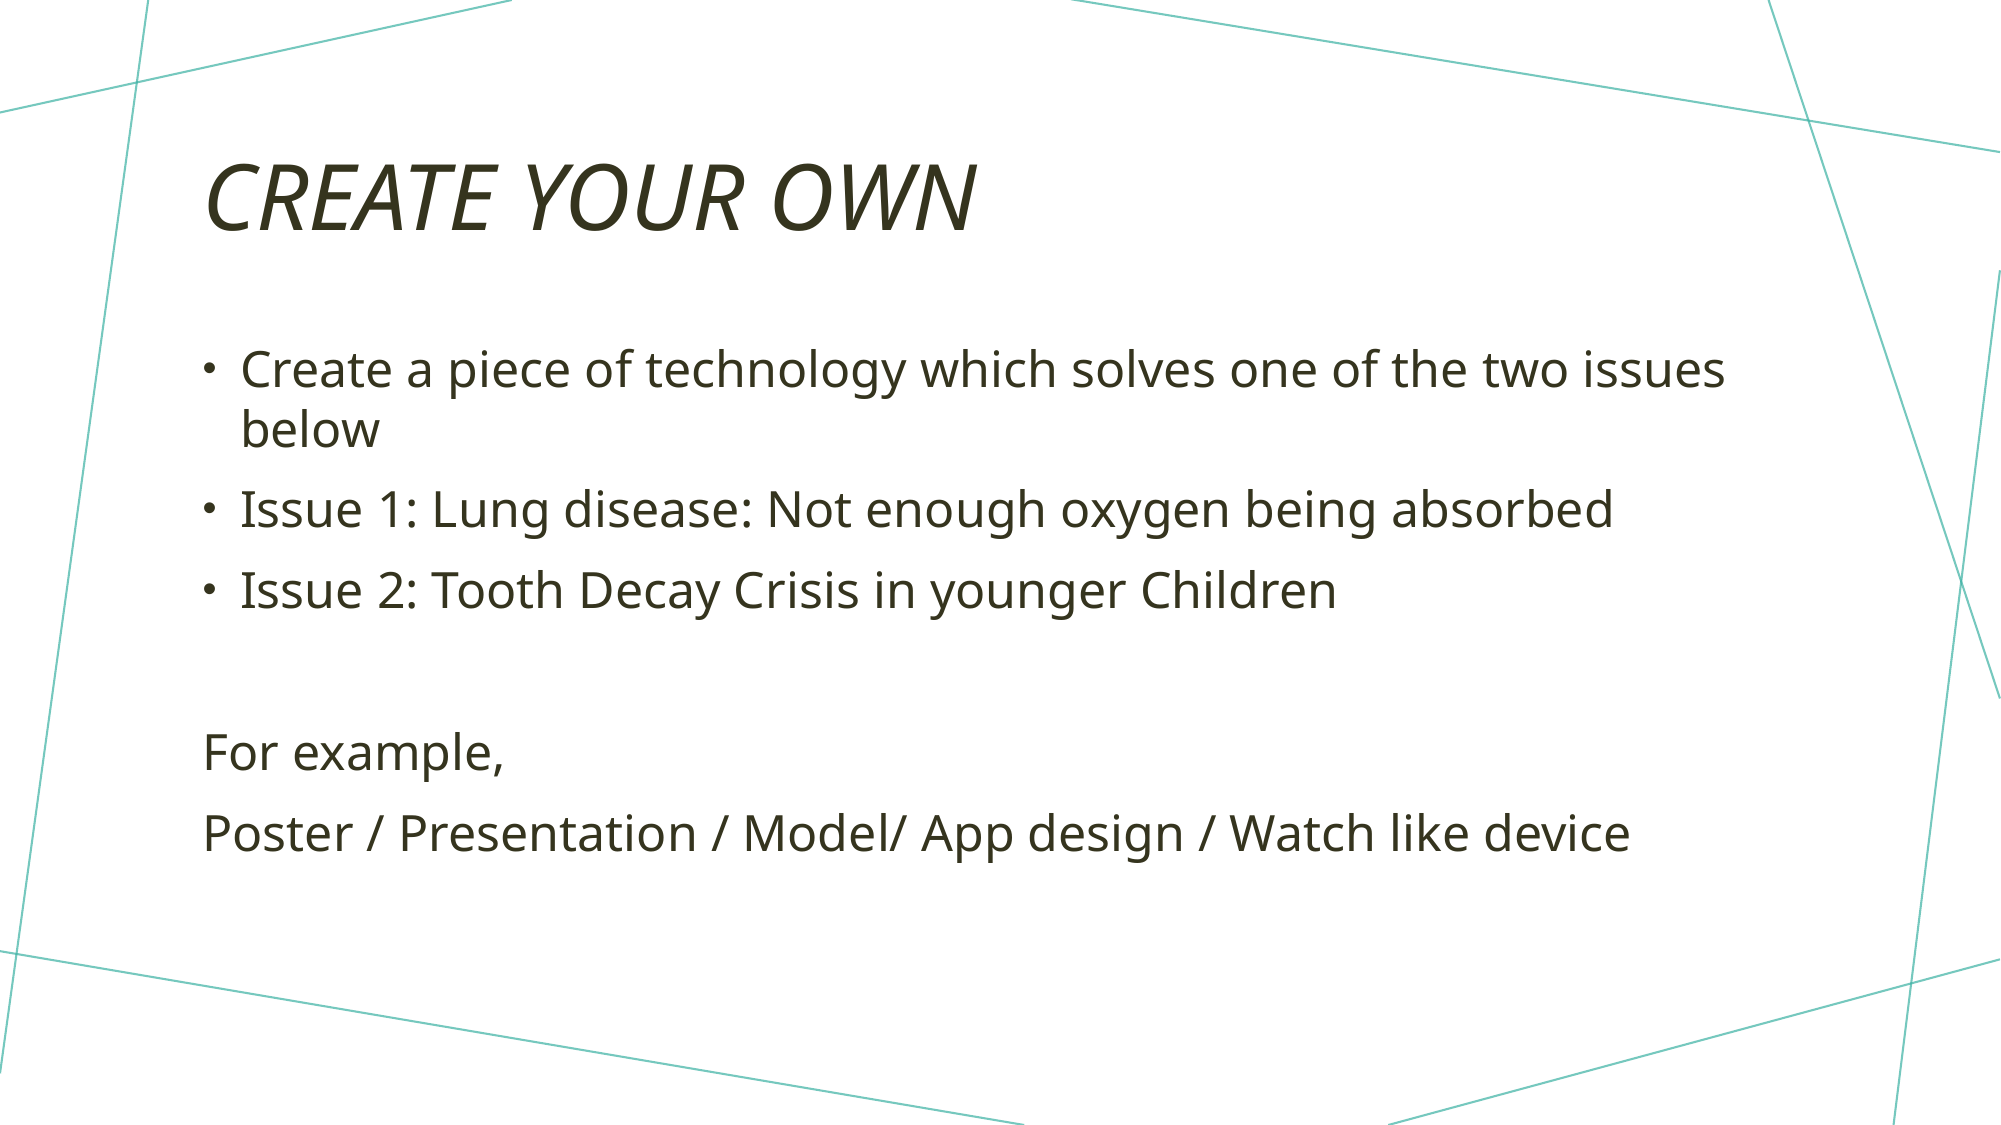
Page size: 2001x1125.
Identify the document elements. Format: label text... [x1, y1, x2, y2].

list Create a piece of technology which solves one of the two issues below Issue 1: Lung disease: Not enough oxygen being absorbed Issue 2: Tooth Decay Crisis in younger Children For example, Poster / Presentation / Model/ App design / Watch like device [187, 329, 1813, 990]
title Create your own [187, 87, 1813, 315]
